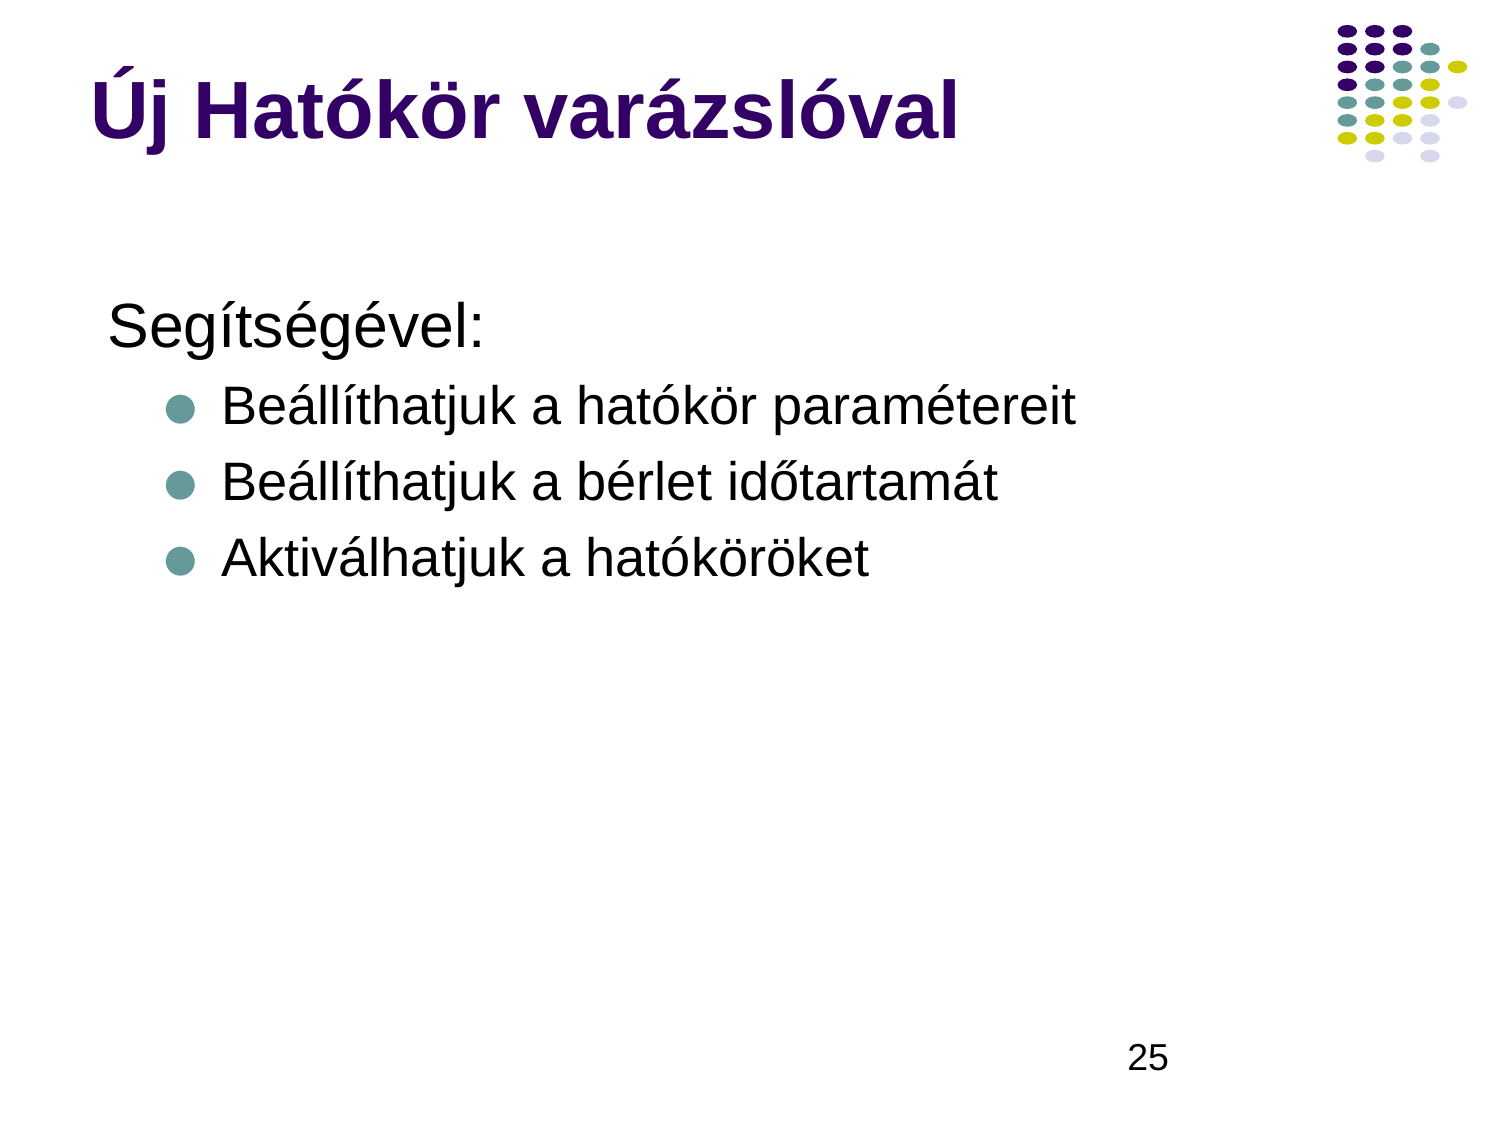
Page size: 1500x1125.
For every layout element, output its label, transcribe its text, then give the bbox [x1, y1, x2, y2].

title Új Hatókör varázslóval [75, 20, 1313, 163]
list Segítségével: Beállíthatjuk a hatókör paramétereit Beállíthatjuk a bérlet időtartamát Aktiválhatjuk a hatóköröket [92, 277, 1364, 994]
slide_number ‹#› [1112, 1025, 1463, 1100]
